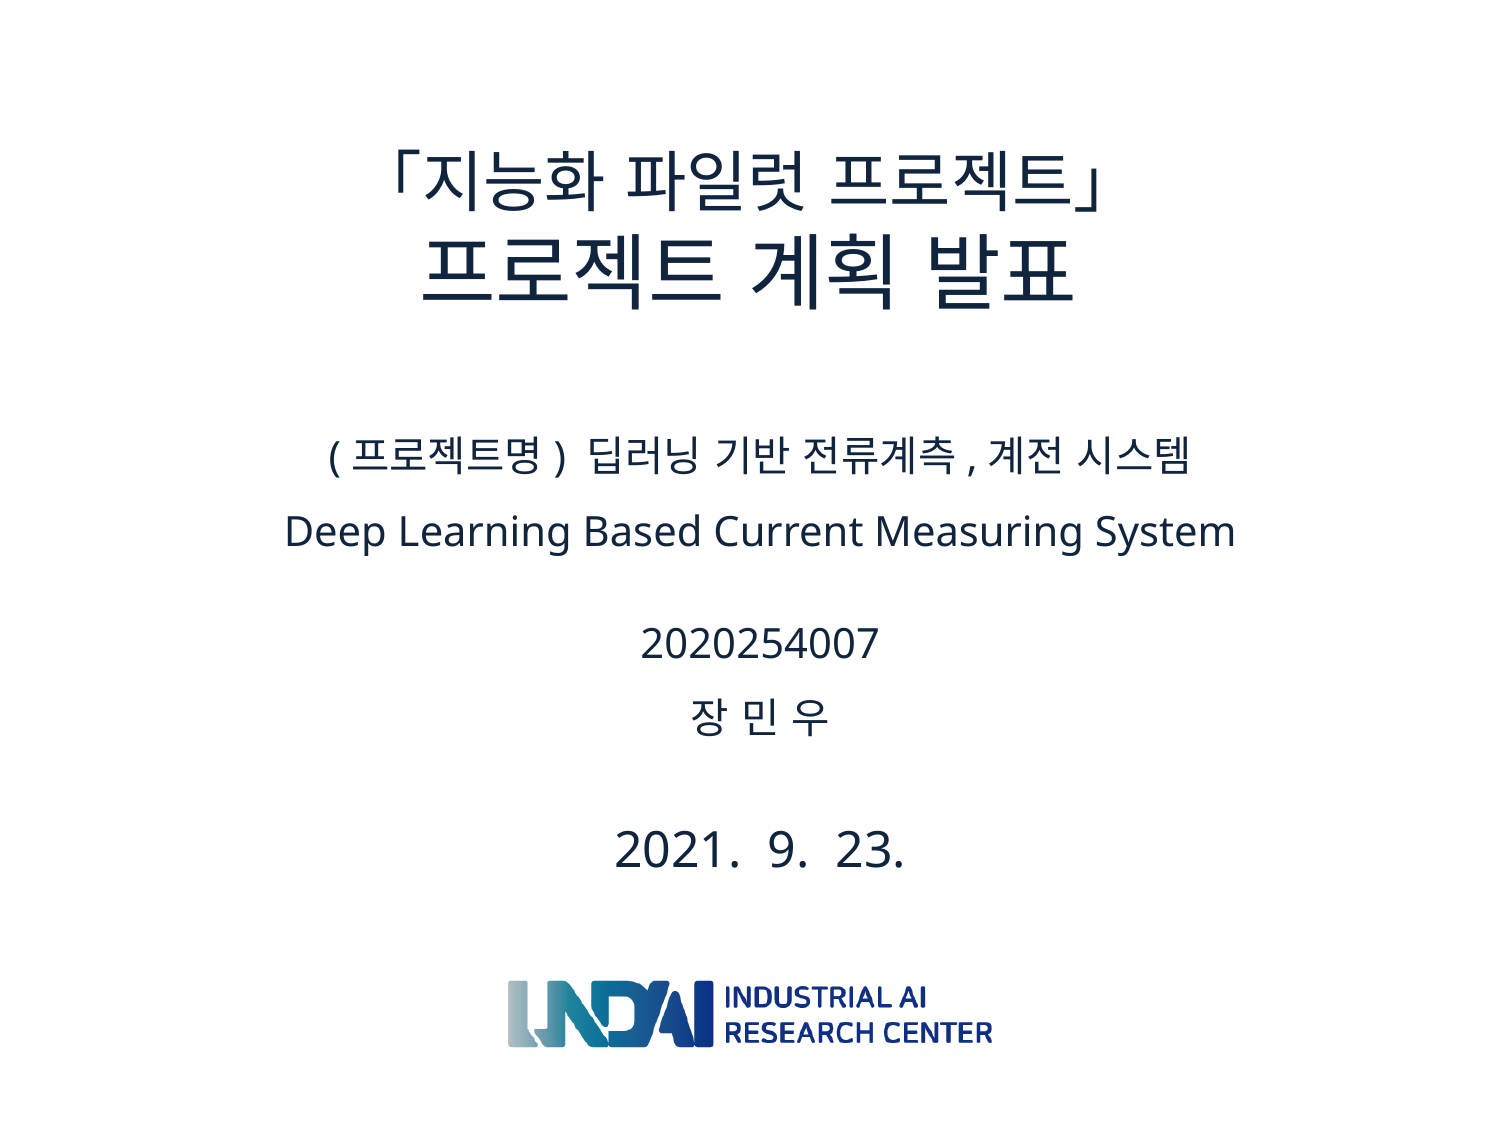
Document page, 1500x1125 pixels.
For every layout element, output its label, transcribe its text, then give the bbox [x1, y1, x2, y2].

picture [495, 963, 1005, 1059]
text_box 2021. 9. 23. [45, 810, 1476, 886]
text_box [33, 132, 1464, 330]
text_box 2020254007 장 민 우 [100, 584, 1421, 750]
text_box (프로젝트명) 딥러닝 기반 전류계측,계전 시스템 Deep Learning Based Current Measuring System [100, 397, 1421, 562]
